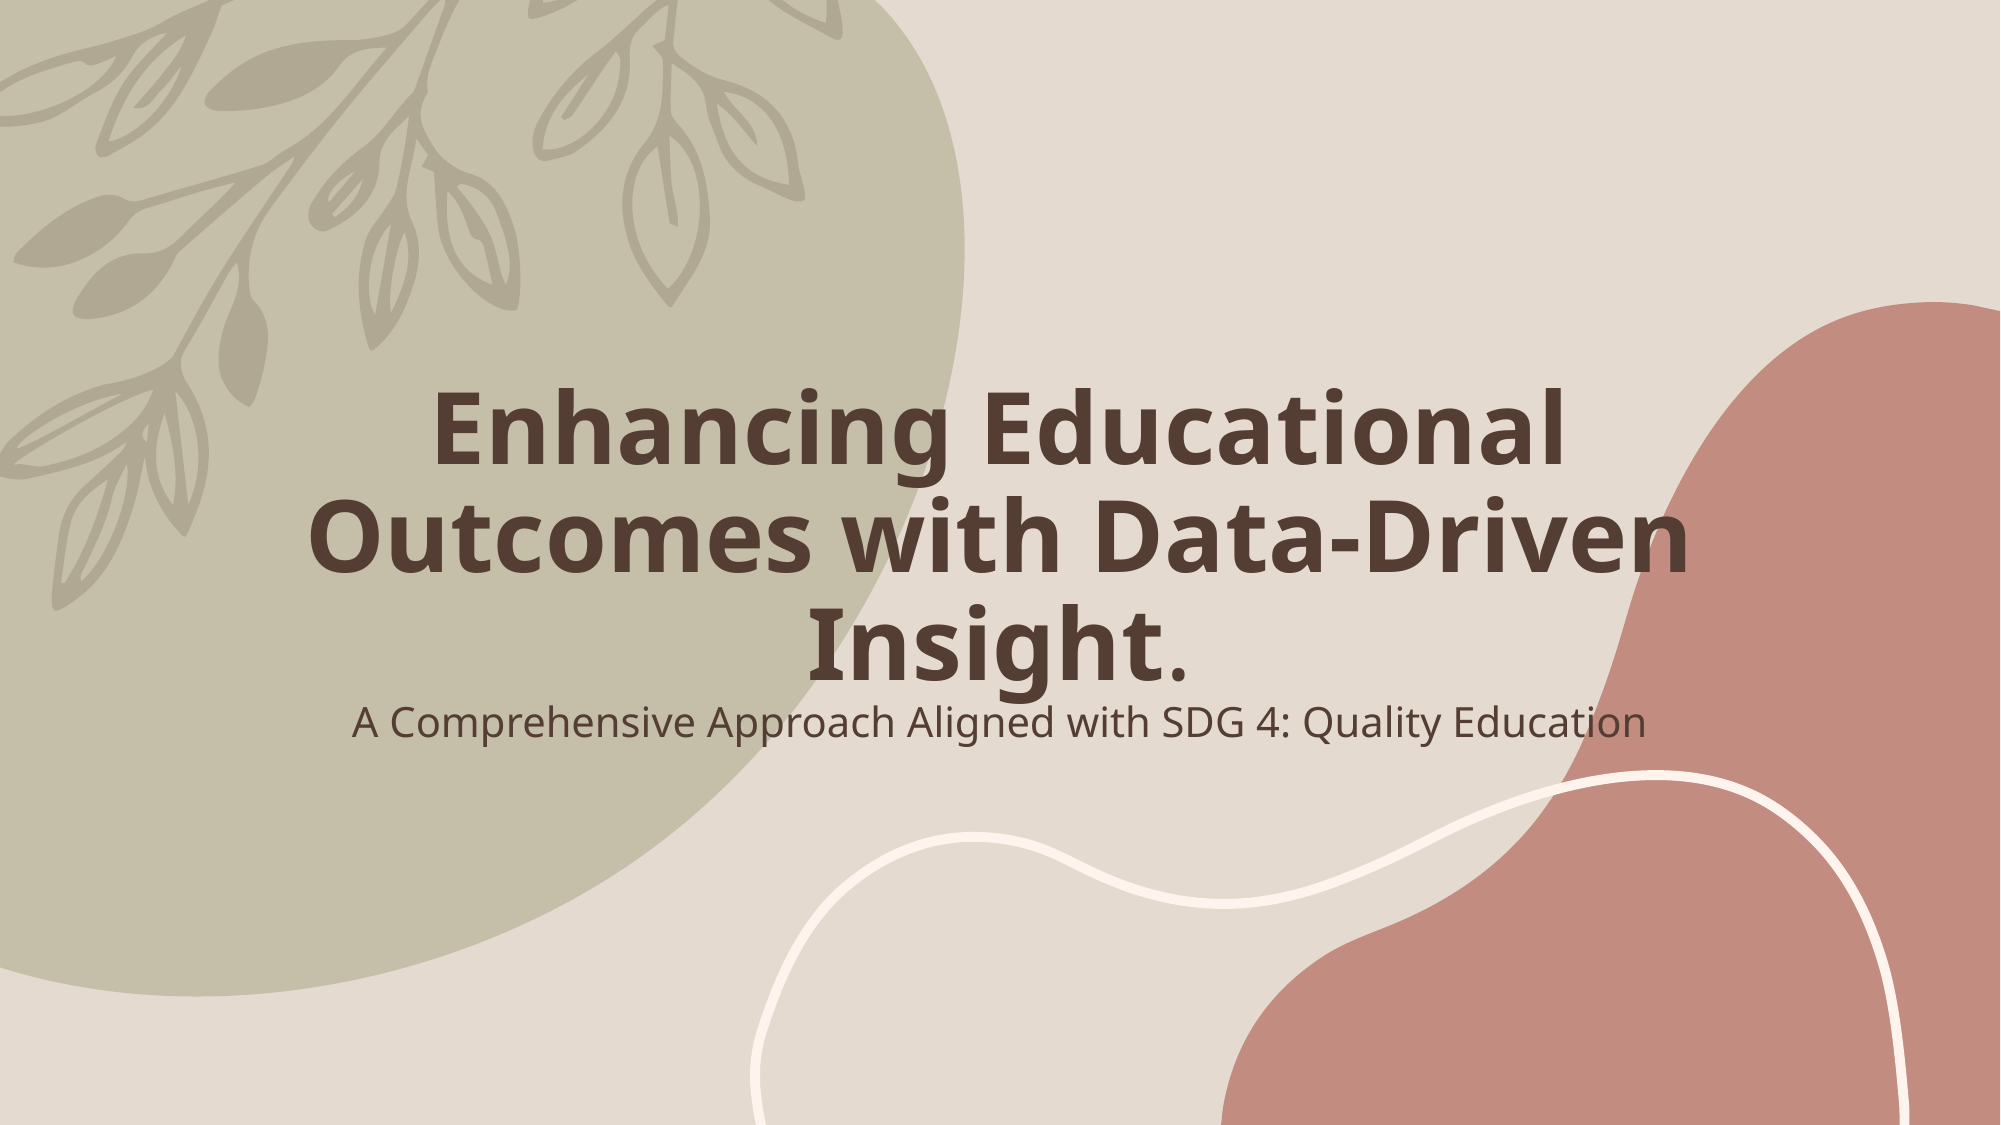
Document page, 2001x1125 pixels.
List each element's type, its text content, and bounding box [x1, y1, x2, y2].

title Enhancing Educational Outcomes with Data-Driven Insight. A Comprehensive Approach Aligned with SDG 4: Quality Education [150, 149, 1850, 975]
